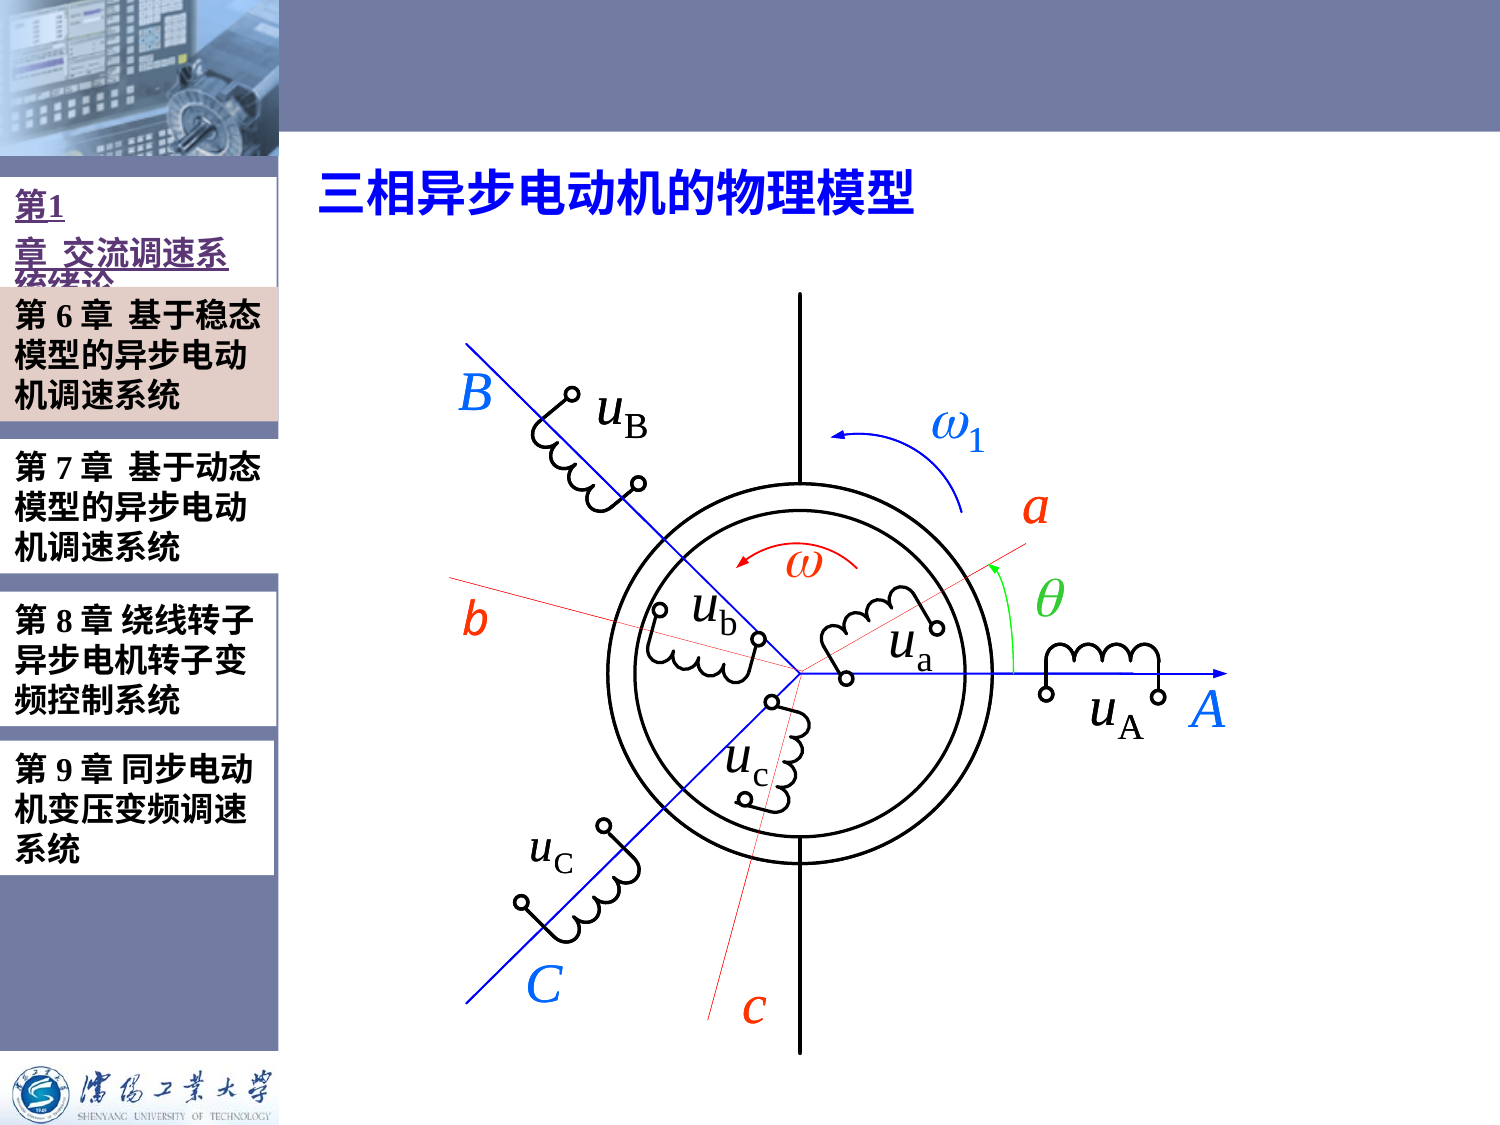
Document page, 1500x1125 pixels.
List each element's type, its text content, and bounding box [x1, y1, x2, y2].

text_box 第6章 基于稳态模型的异步电动机调速系统 [0, 286, 278, 422]
picture [0, 1051, 279, 1125]
text_box 第8章 绕线转子异步电机转子变频控制系统 [0, 591, 277, 727]
text_box 第9章 同步电动机变压变频调速系统 [0, 740, 274, 876]
text_box 第7章 基于动态模型的异步电动机调速系统 [0, 439, 280, 574]
list 三相异步电动机的物理模型 [300, 160, 1069, 268]
text_box 第1章 交流调速系统绪论 [0, 177, 277, 286]
picture [442, 290, 1247, 1059]
picture [0, 0, 279, 156]
